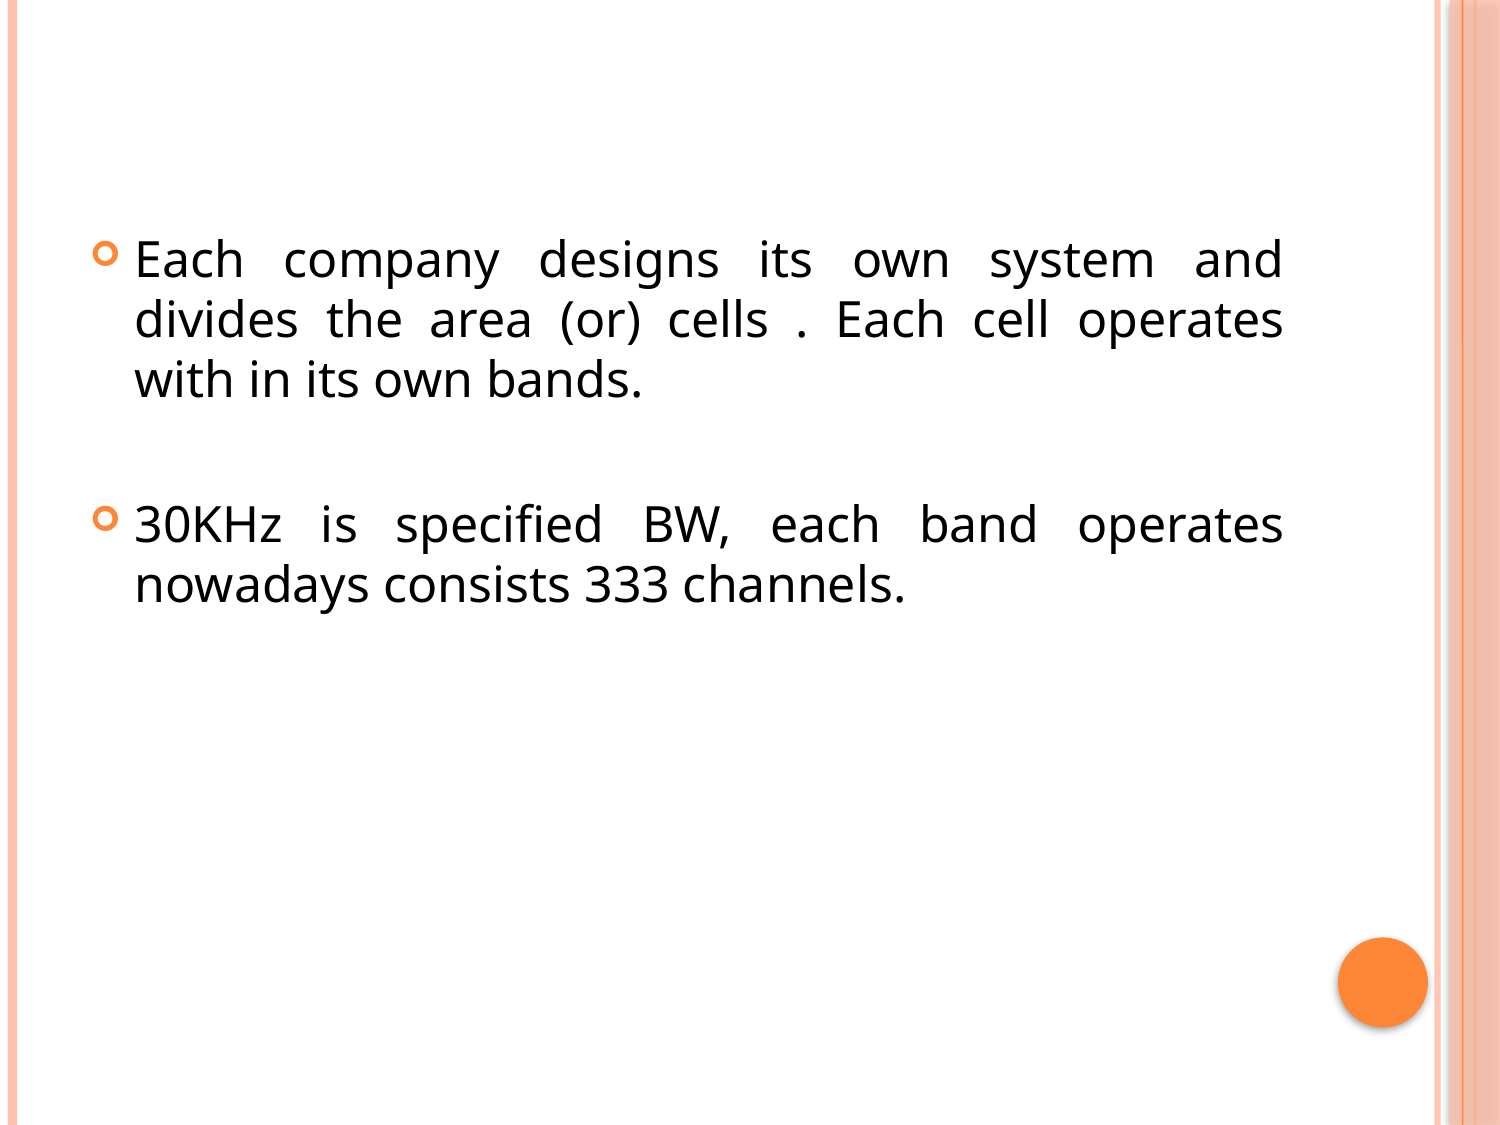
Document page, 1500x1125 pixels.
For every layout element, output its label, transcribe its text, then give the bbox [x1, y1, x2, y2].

list Each company designs its own system and divides the area (or) cells . Each cell operates with in its own bands. 30KHz is specified BW, each band operates nowadays consists 333 channels. [75, 75, 1300, 875]
